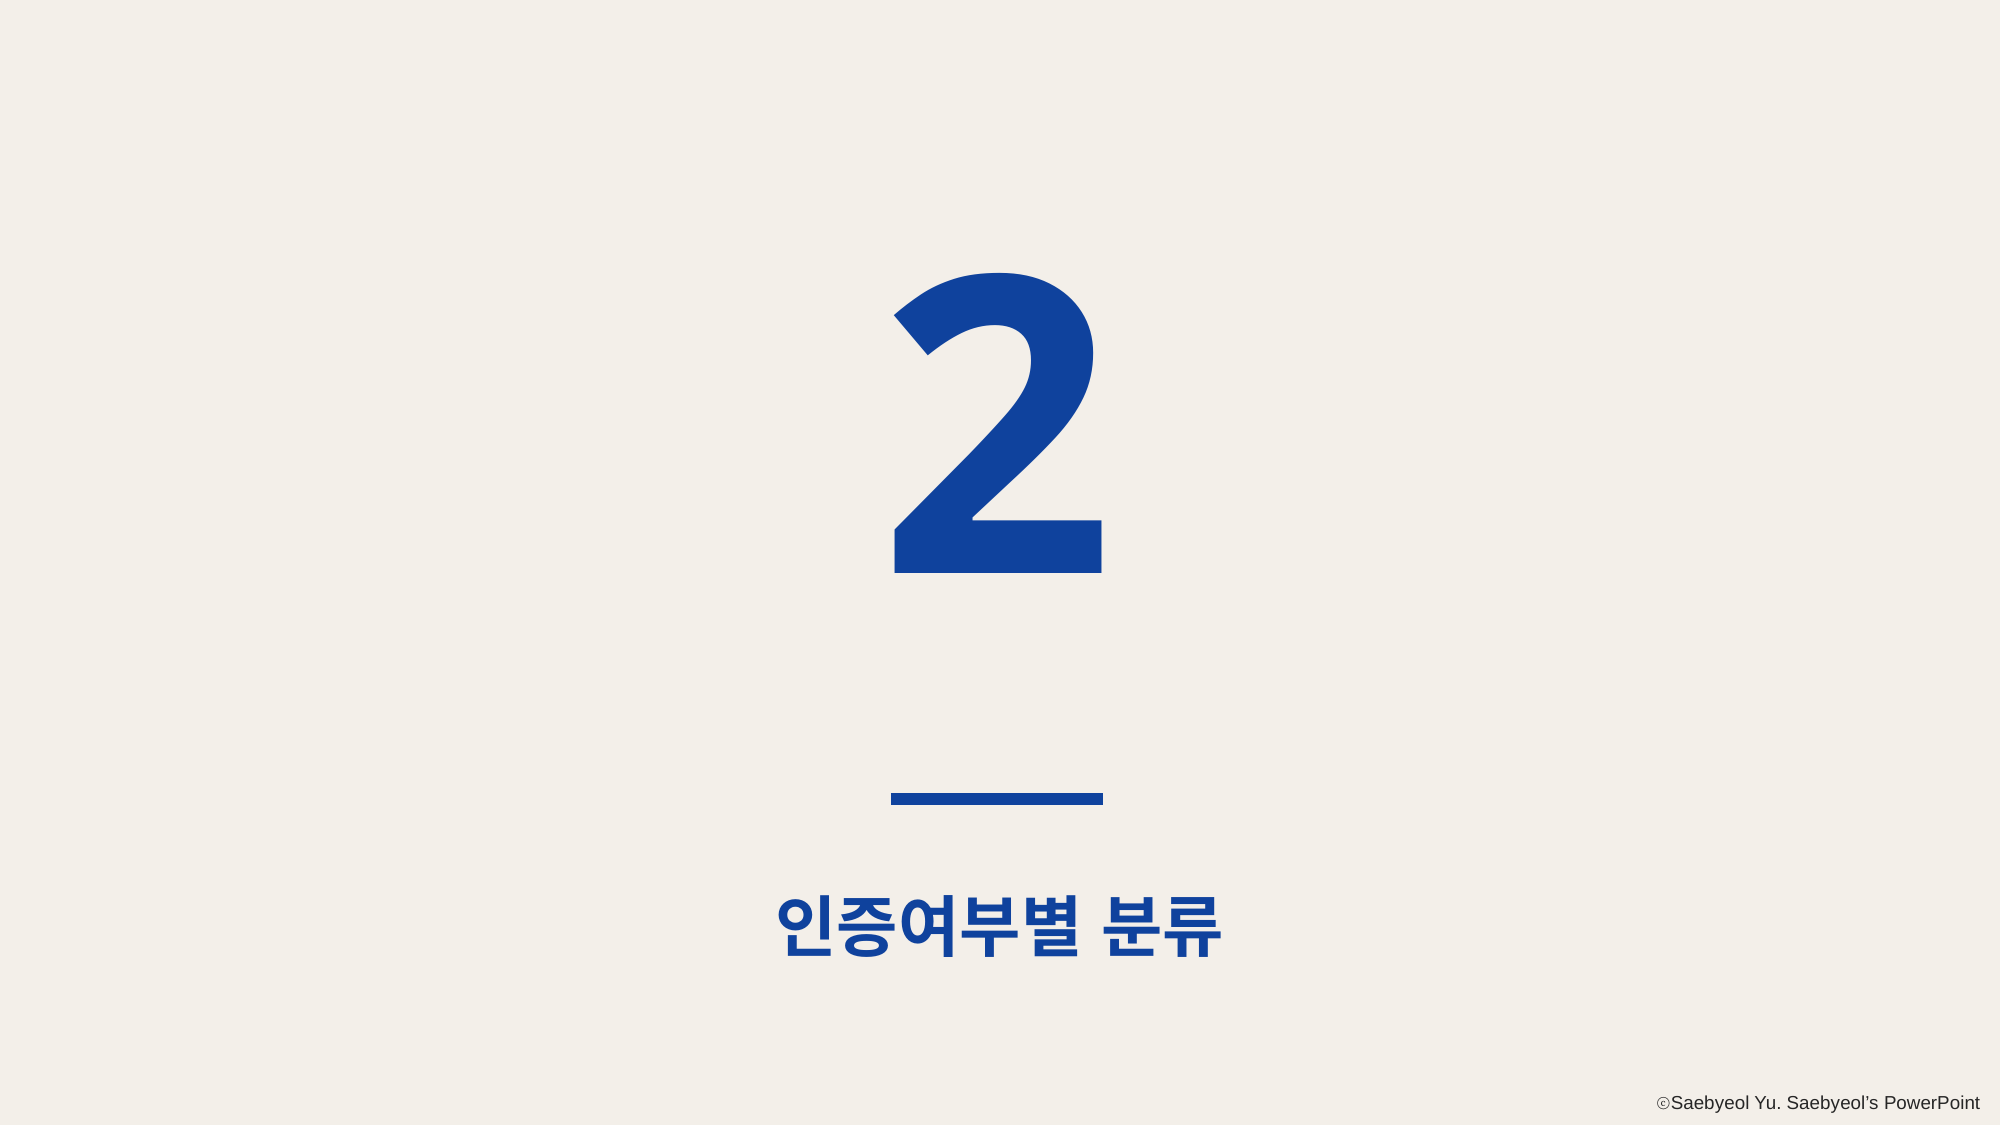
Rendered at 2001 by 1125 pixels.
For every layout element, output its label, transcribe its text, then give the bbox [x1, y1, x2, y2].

text_box 2 [863, 151, 1131, 664]
text_box 인증여부별 분류 [581, 877, 1419, 973]
